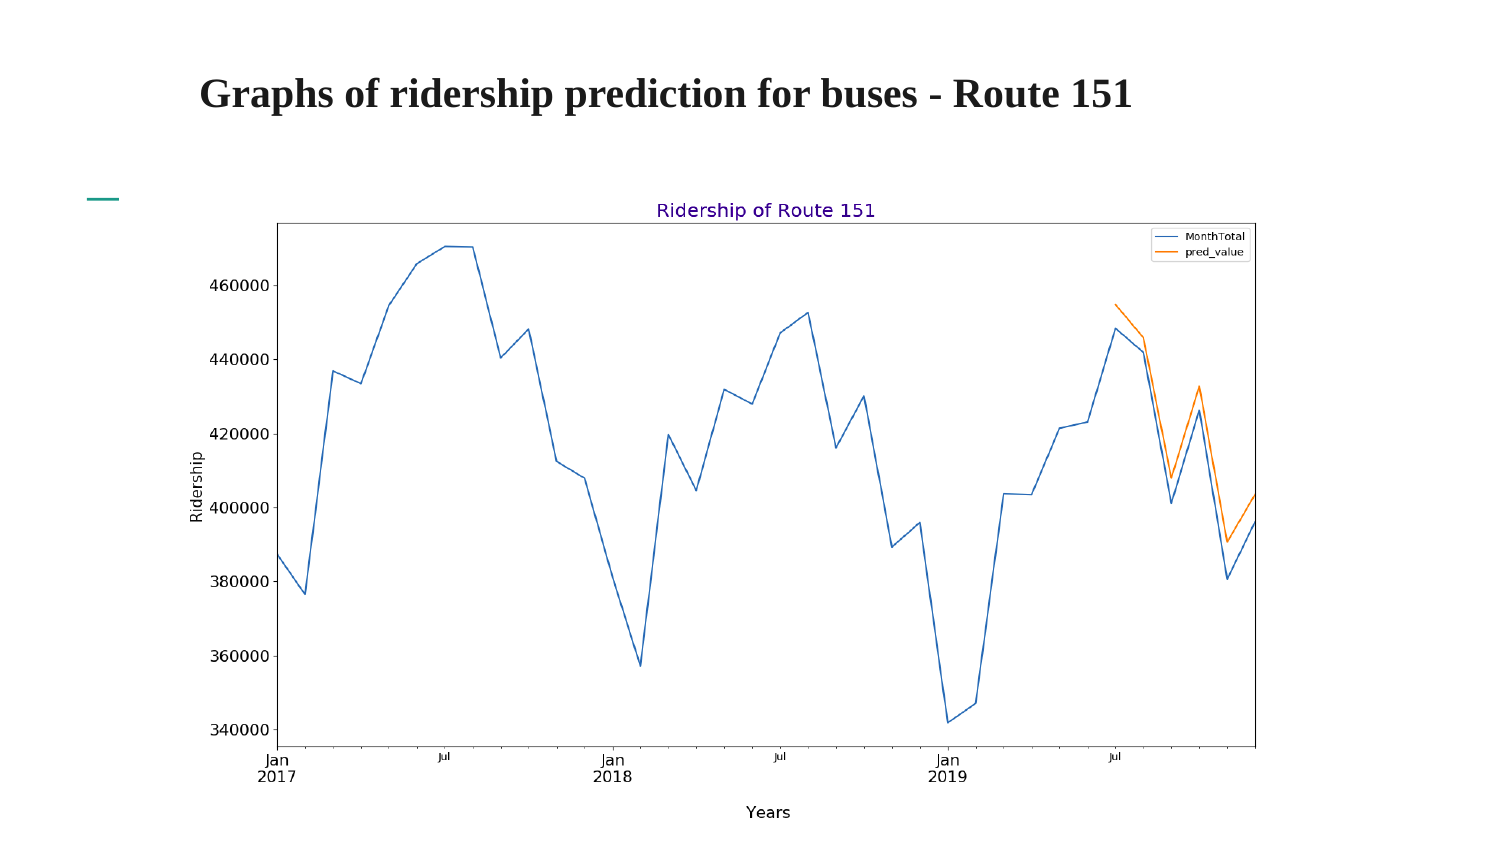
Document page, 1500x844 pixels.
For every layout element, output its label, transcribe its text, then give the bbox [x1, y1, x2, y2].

text_box Graphs of ridership prediction for buses - Route 151 [184, 50, 1290, 127]
picture [119, 139, 1381, 833]
